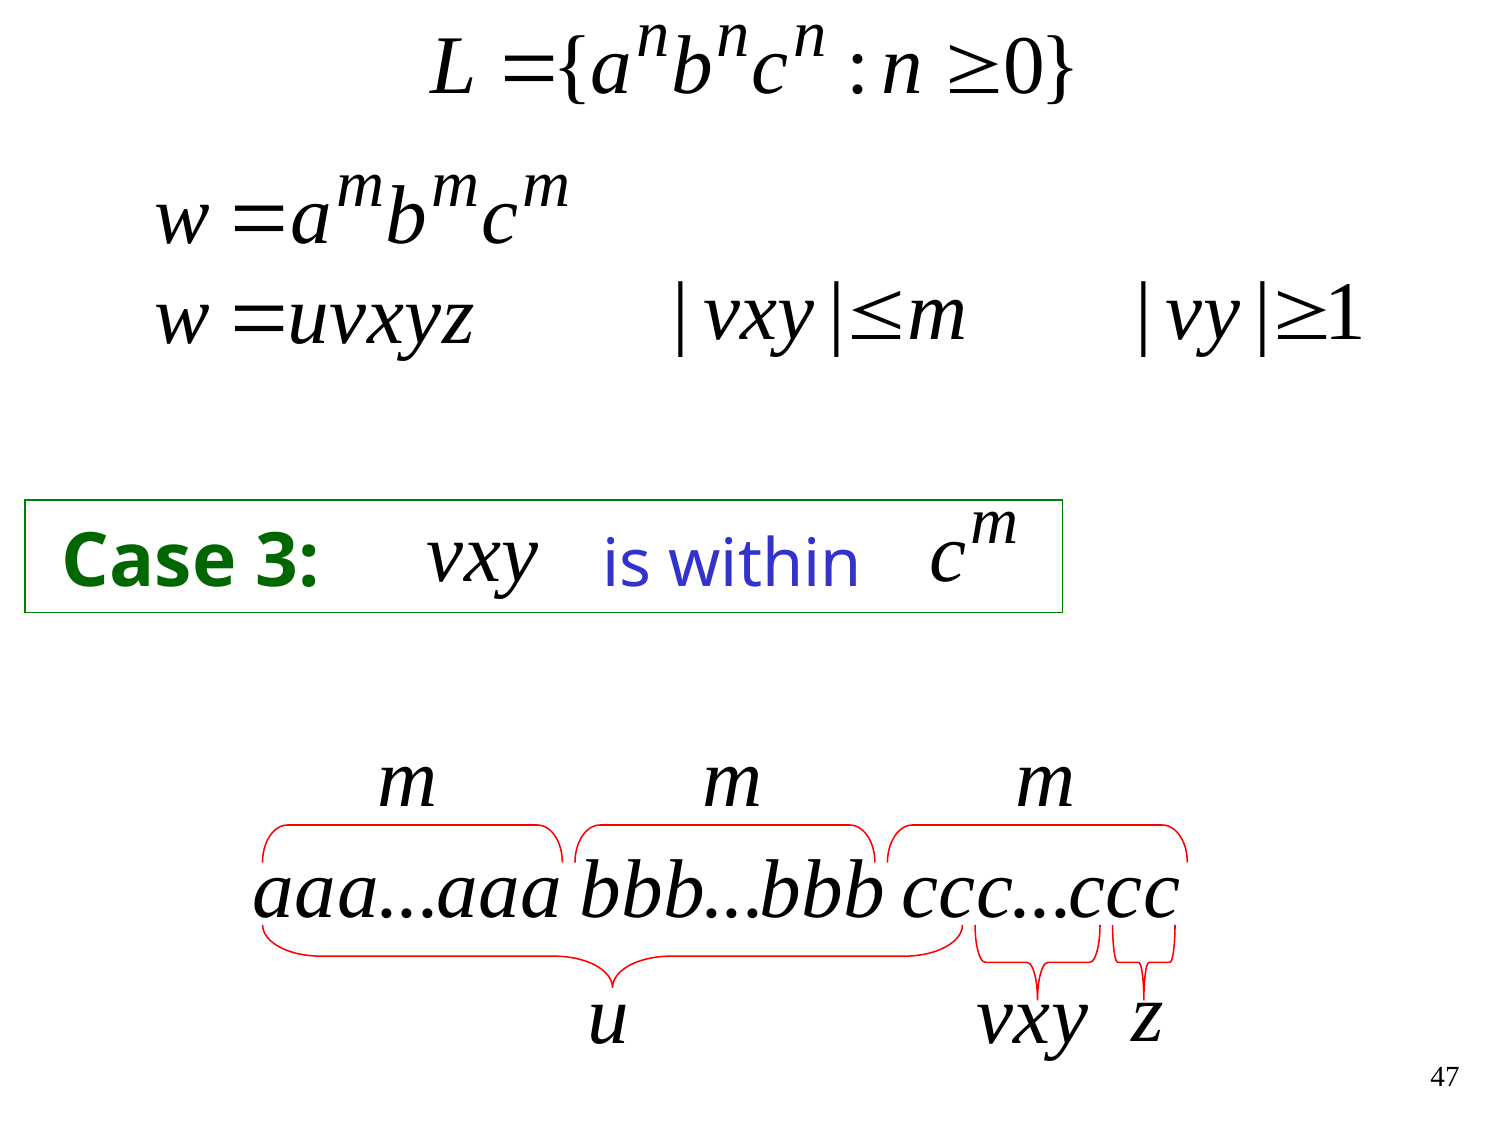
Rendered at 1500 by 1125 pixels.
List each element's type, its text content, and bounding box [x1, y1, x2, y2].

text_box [149, 299, 478, 367]
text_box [699, 762, 765, 813]
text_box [249, 852, 1182, 943]
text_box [1012, 762, 1078, 813]
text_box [974, 999, 1092, 1067]
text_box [674, 274, 972, 363]
text_box [888, 825, 1188, 863]
text_box [291, 952, 934, 988]
text_box [576, 825, 874, 851]
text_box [149, 149, 574, 251]
slide_number 47 [1162, 1050, 1475, 1100]
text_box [1124, 999, 1169, 1046]
text_box [263, 825, 562, 851]
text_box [1137, 274, 1361, 363]
text_box [24, 500, 1063, 613]
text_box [424, 537, 542, 605]
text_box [587, 999, 636, 1051]
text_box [424, 0, 1078, 117]
text_box [978, 952, 1097, 998]
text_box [927, 487, 1023, 588]
text_box [1114, 952, 1174, 998]
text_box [374, 762, 440, 813]
